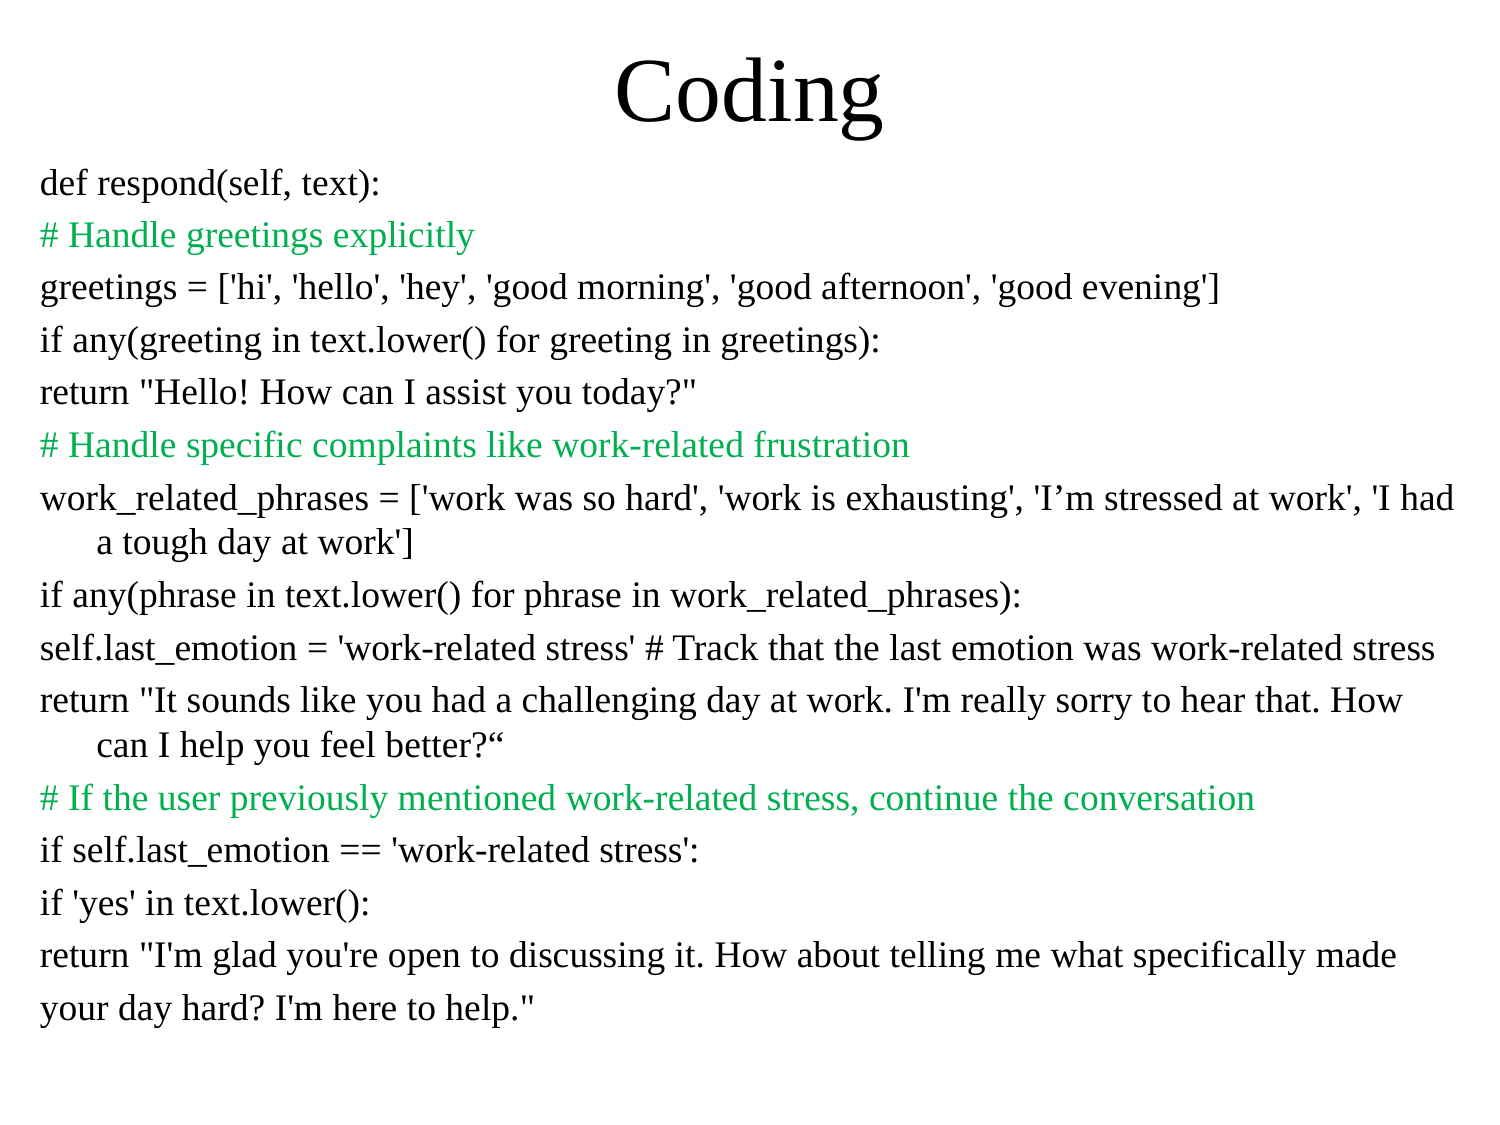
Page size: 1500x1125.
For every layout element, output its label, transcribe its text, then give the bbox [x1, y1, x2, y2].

title Coding [75, 45, 1425, 125]
list def respond(self, text): # Handle greetings explicitly greetings = ['hi', 'hello', 'hey', 'good morning', 'good afternoon', 'good evening'] if any(greeting in text.lower() for greeting in greetings): return "Hello! How can I assist you today?" # Handle specific complaints like work-related frustration work_related_phrases = ['work was so hard', 'work is exhausting', 'I’m stressed at work', 'I had a tough day at work'] if any(phrase in text.lower() for phrase in work_related_phrases): self.last_emotion = 'work-related stress' # Track that the last emotion was work-related stress return "It sounds like you had a challenging day at work. I'm really sorry to hear that. How can I help you feel better?“ # If the user previously mentioned work-related stress, continue the conversation if self.last_emotion == 'work-related stress': if 'yes' in text.lower(): return "I'm glad you're open to discussing it. How about telling me what specifically made your day hard? I'm here to help." [24, 149, 1475, 1088]
